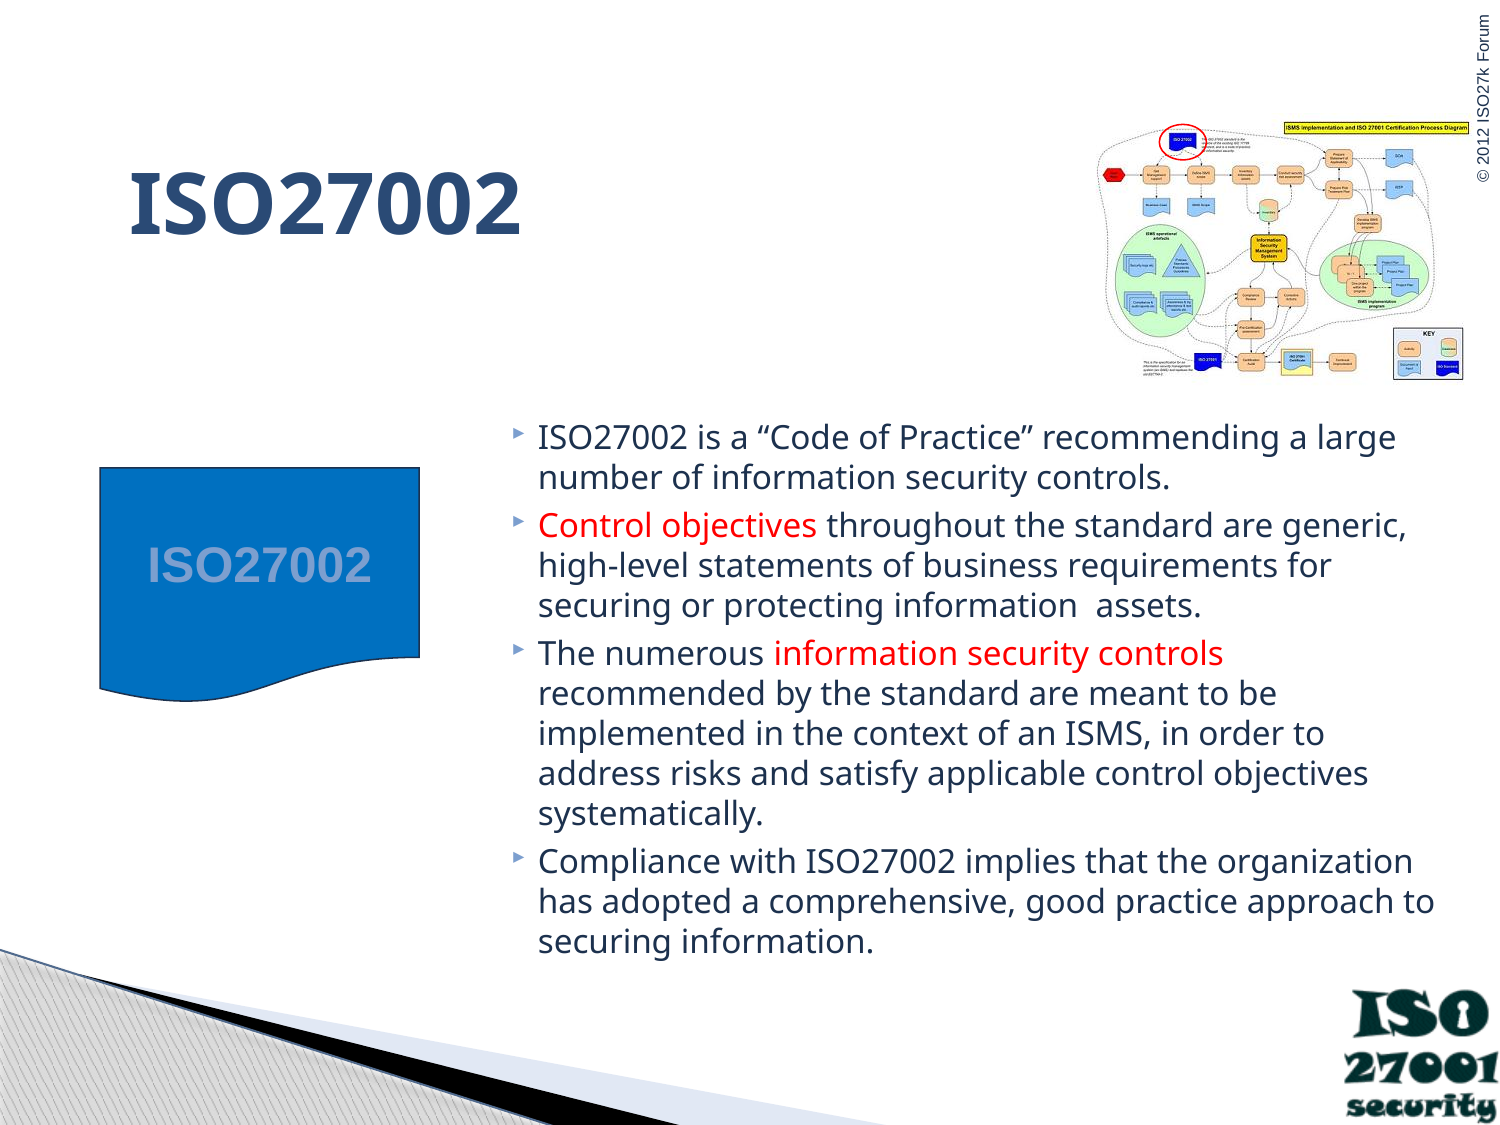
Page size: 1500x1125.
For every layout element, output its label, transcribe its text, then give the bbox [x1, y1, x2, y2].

picture [1343, 988, 1500, 1125]
picture [1080, 113, 1474, 389]
text_box ISO27002 [100, 467, 420, 702]
list ISO27002 is a “Code of Practice” recommending a large number of information security controls. Control objectives throughout the standard are generic, high-level statements of business requirements for securing or protecting information assets. The numerous information security controls recommended by the standard are meant to be implemented in the context of an ISMS, in order to address risks and satisfy applicable control objectives systematically. Compliance with ISO27002 implies that the organization has adopted a comprehensive, good practice approach to securing information. [478, 408, 1459, 1083]
title ISO27002 [114, 125, 1074, 275]
